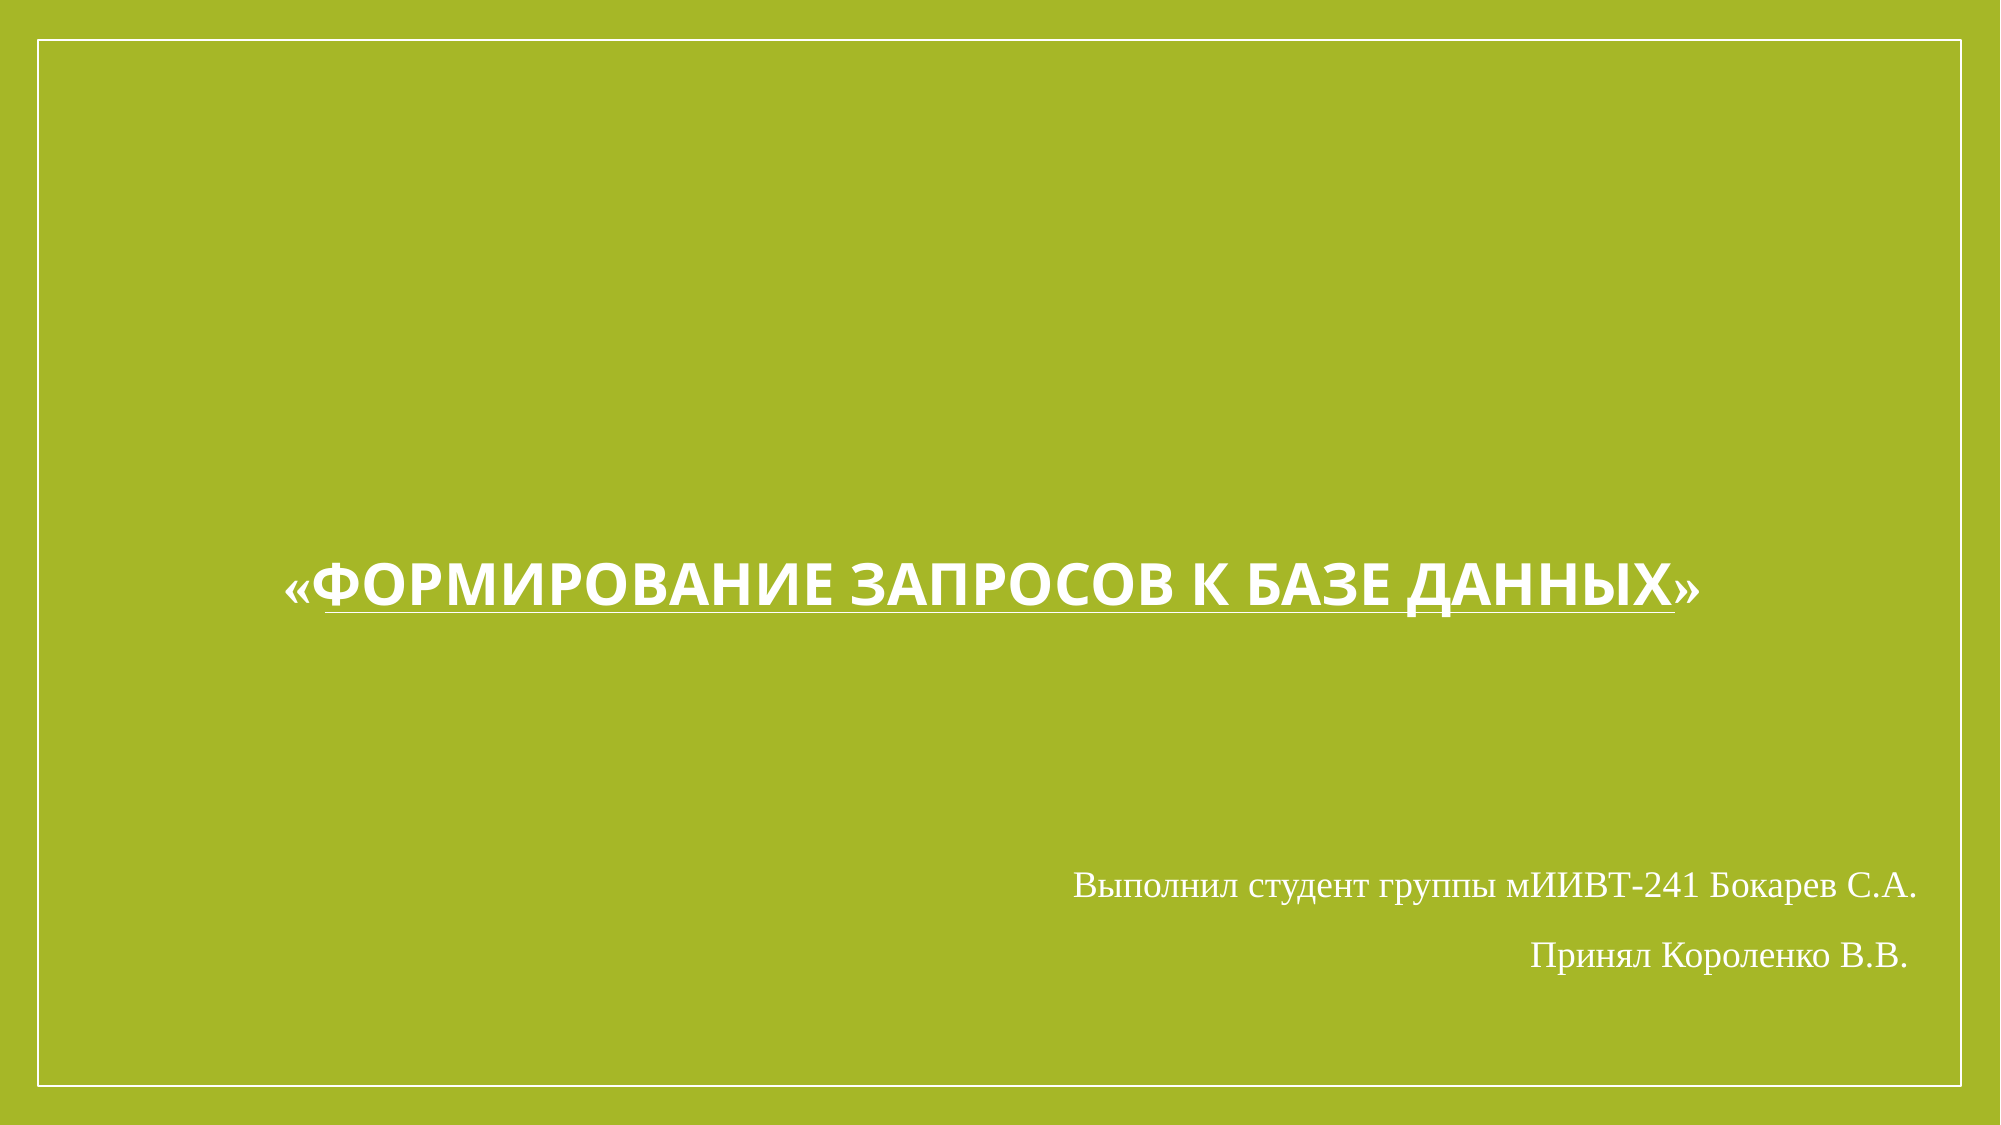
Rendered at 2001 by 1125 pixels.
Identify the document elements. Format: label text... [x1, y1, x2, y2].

subtitle Выполнил студент группы мИИВТ-241 Бокарев С.А. Принял Короленко В.В. [758, 857, 1934, 1080]
title «Формирование запросов к базе данных» [182, 144, 1818, 625]
